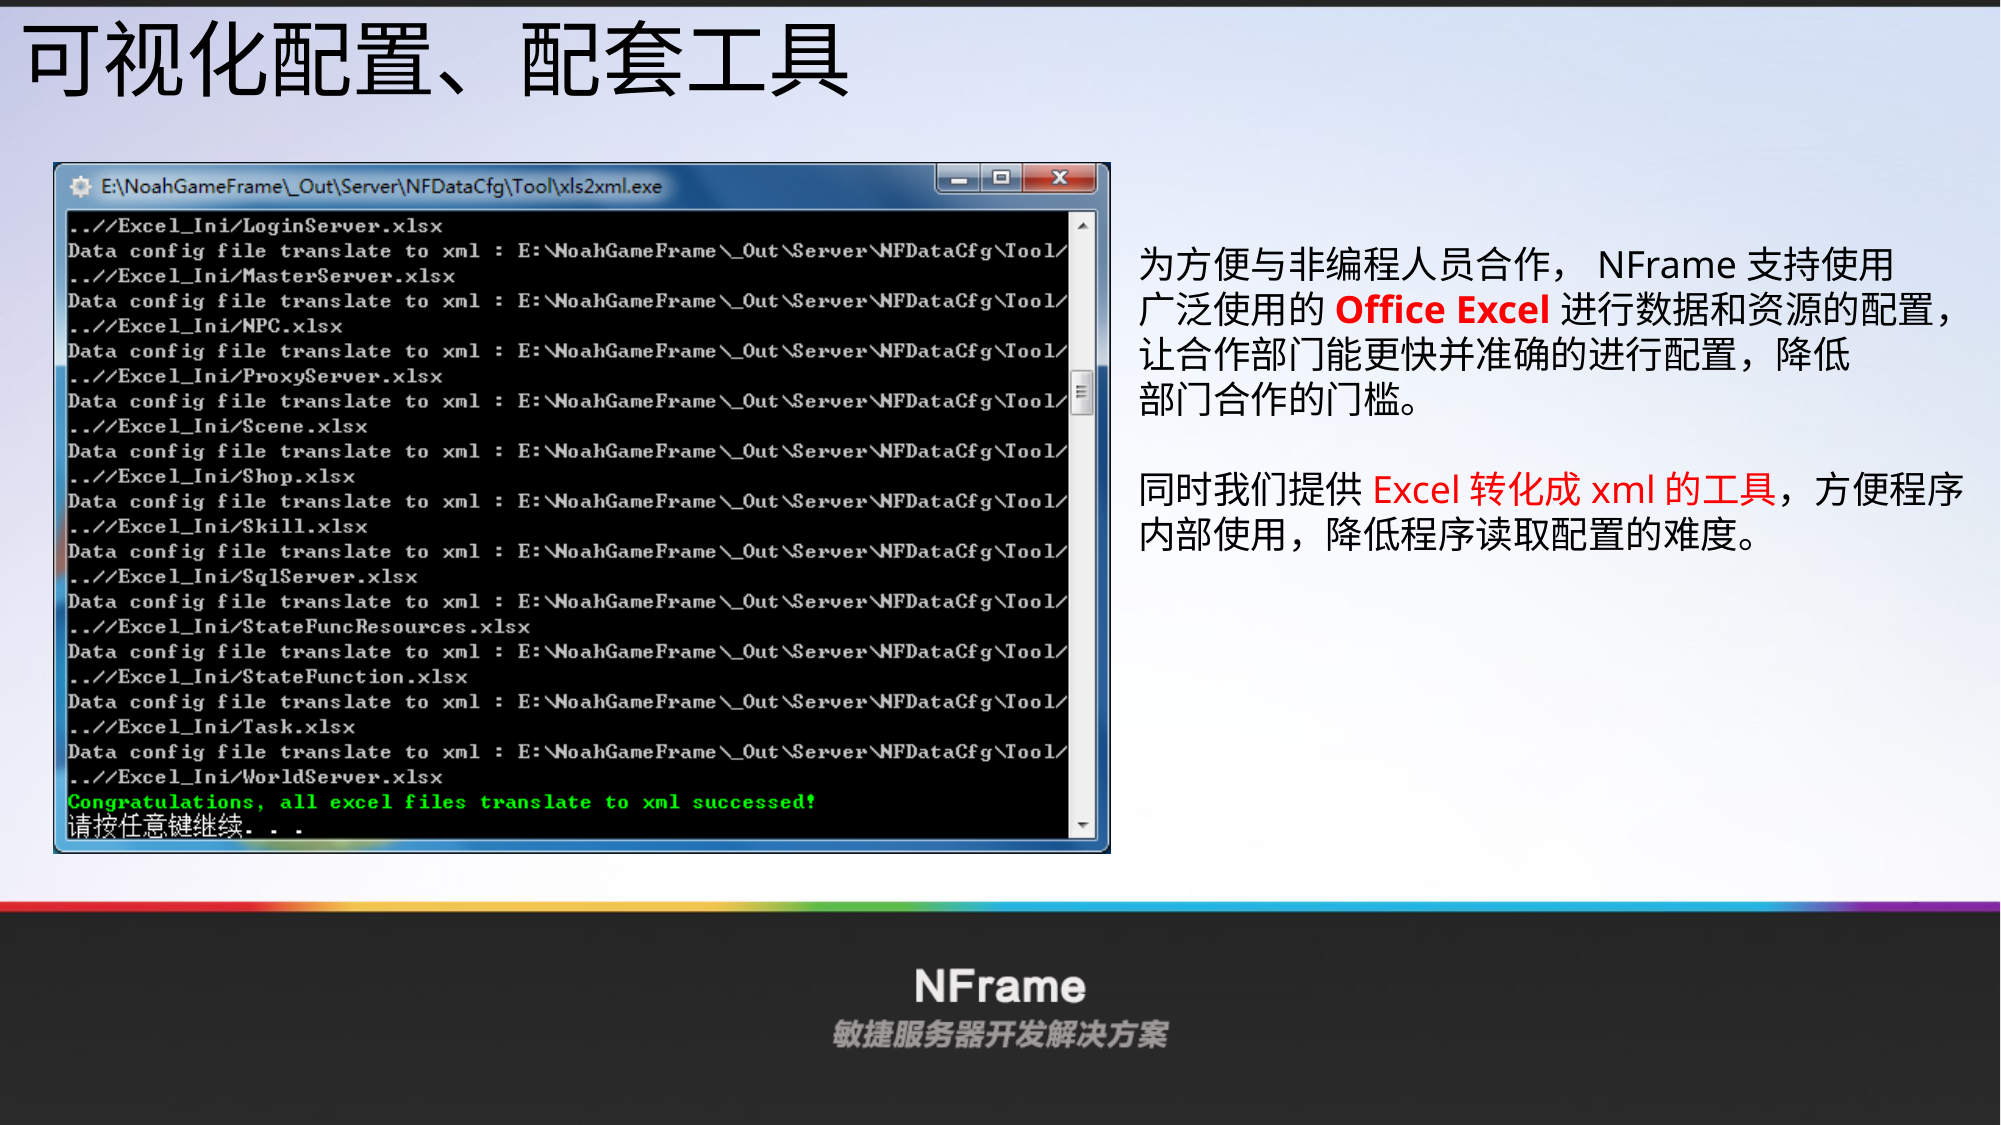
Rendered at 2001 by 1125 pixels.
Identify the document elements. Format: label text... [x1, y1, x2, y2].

text_box 可视化配置、配套工具 [4, 0, 867, 115]
picture [0, 0, 2001, 1125]
text_box 为方便与非编程人员合作，NFrame支持使用 广泛使用的Office Excel进行数据和资源的配置， 让合作部门能更快并准确的进行配置，降低 部门合作的门槛。 同时我们提供Excel转化成xml的工具，方便程序 内部使用，降低程序读取配置的难度。 [1123, 233, 1988, 564]
